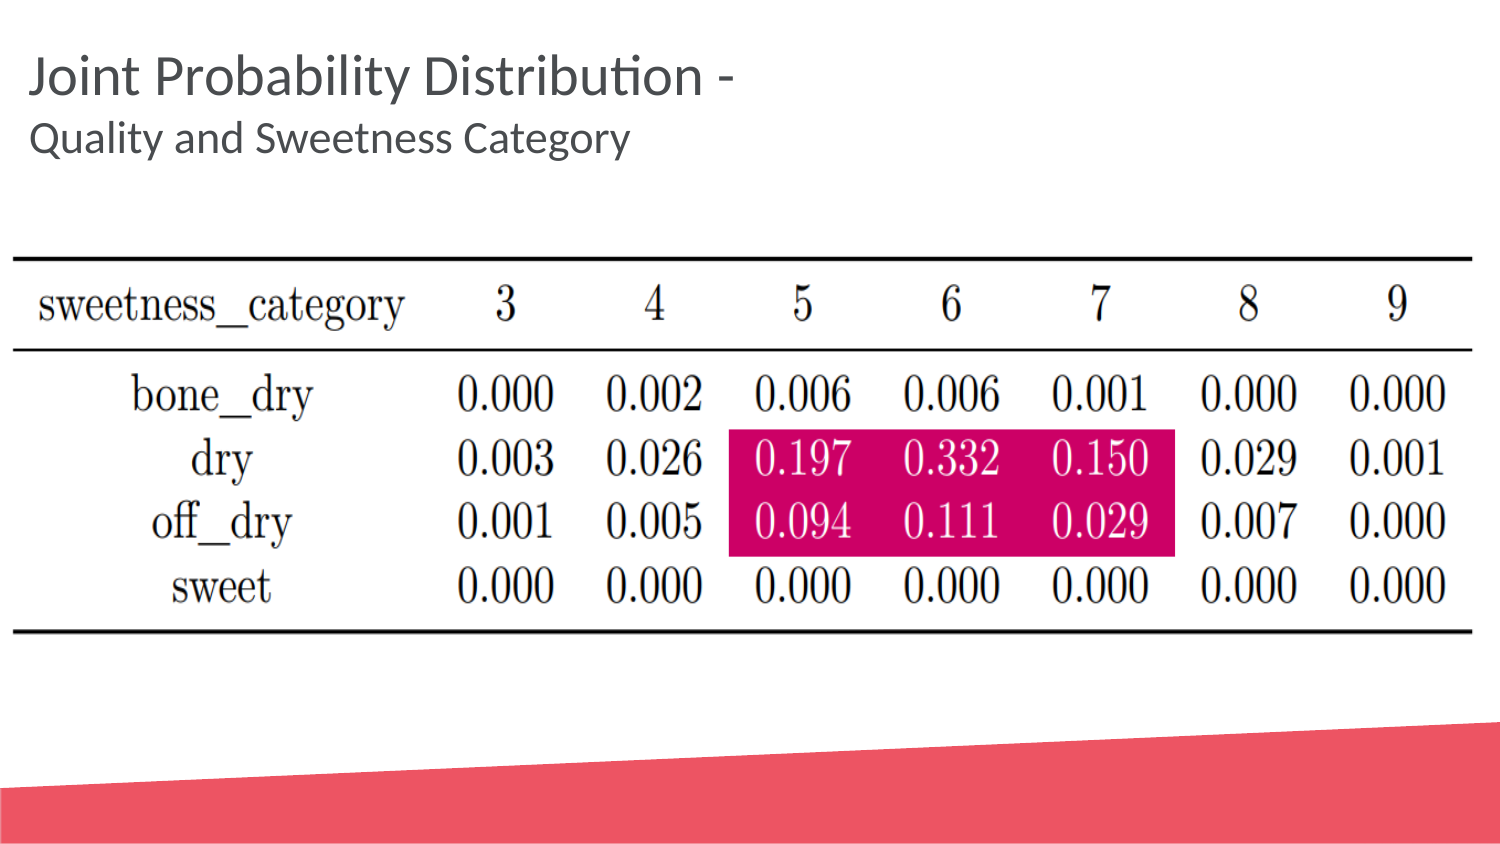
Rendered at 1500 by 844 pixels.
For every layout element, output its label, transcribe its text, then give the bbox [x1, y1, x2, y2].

picture [0, 0, 1500, 788]
title Joint Probability Distribution - Quality and Sweetness Category [13, 29, 1418, 171]
